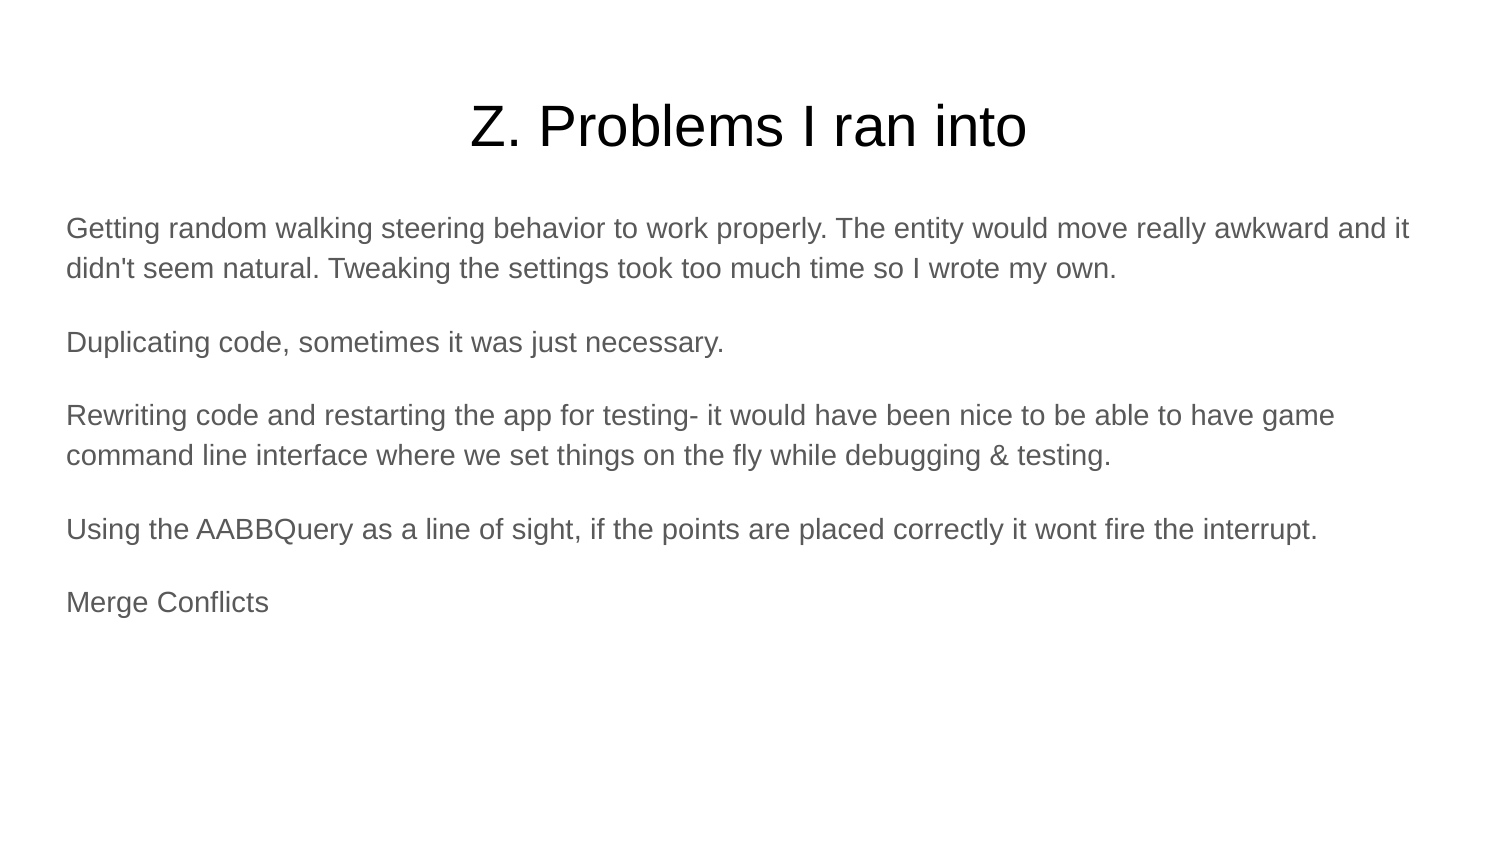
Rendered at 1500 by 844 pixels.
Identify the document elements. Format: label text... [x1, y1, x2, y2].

title Z. Problems I ran into [51, 72, 1449, 167]
list Getting random walking steering behavior to work properly. The entity would move really awkward and it didn't seem natural. Tweaking the settings took too much time so I wrote my own. Duplicating code, sometimes it was just necessary. Rewriting code and restarting the app for testing- it would have been nice to be able to have game command line interface where we set things on the fly while debugging & testing. Using the AABBQuery as a line of sight, if the points are placed correctly it wont fire the interrupt. Merge Conflicts [51, 189, 1449, 750]
